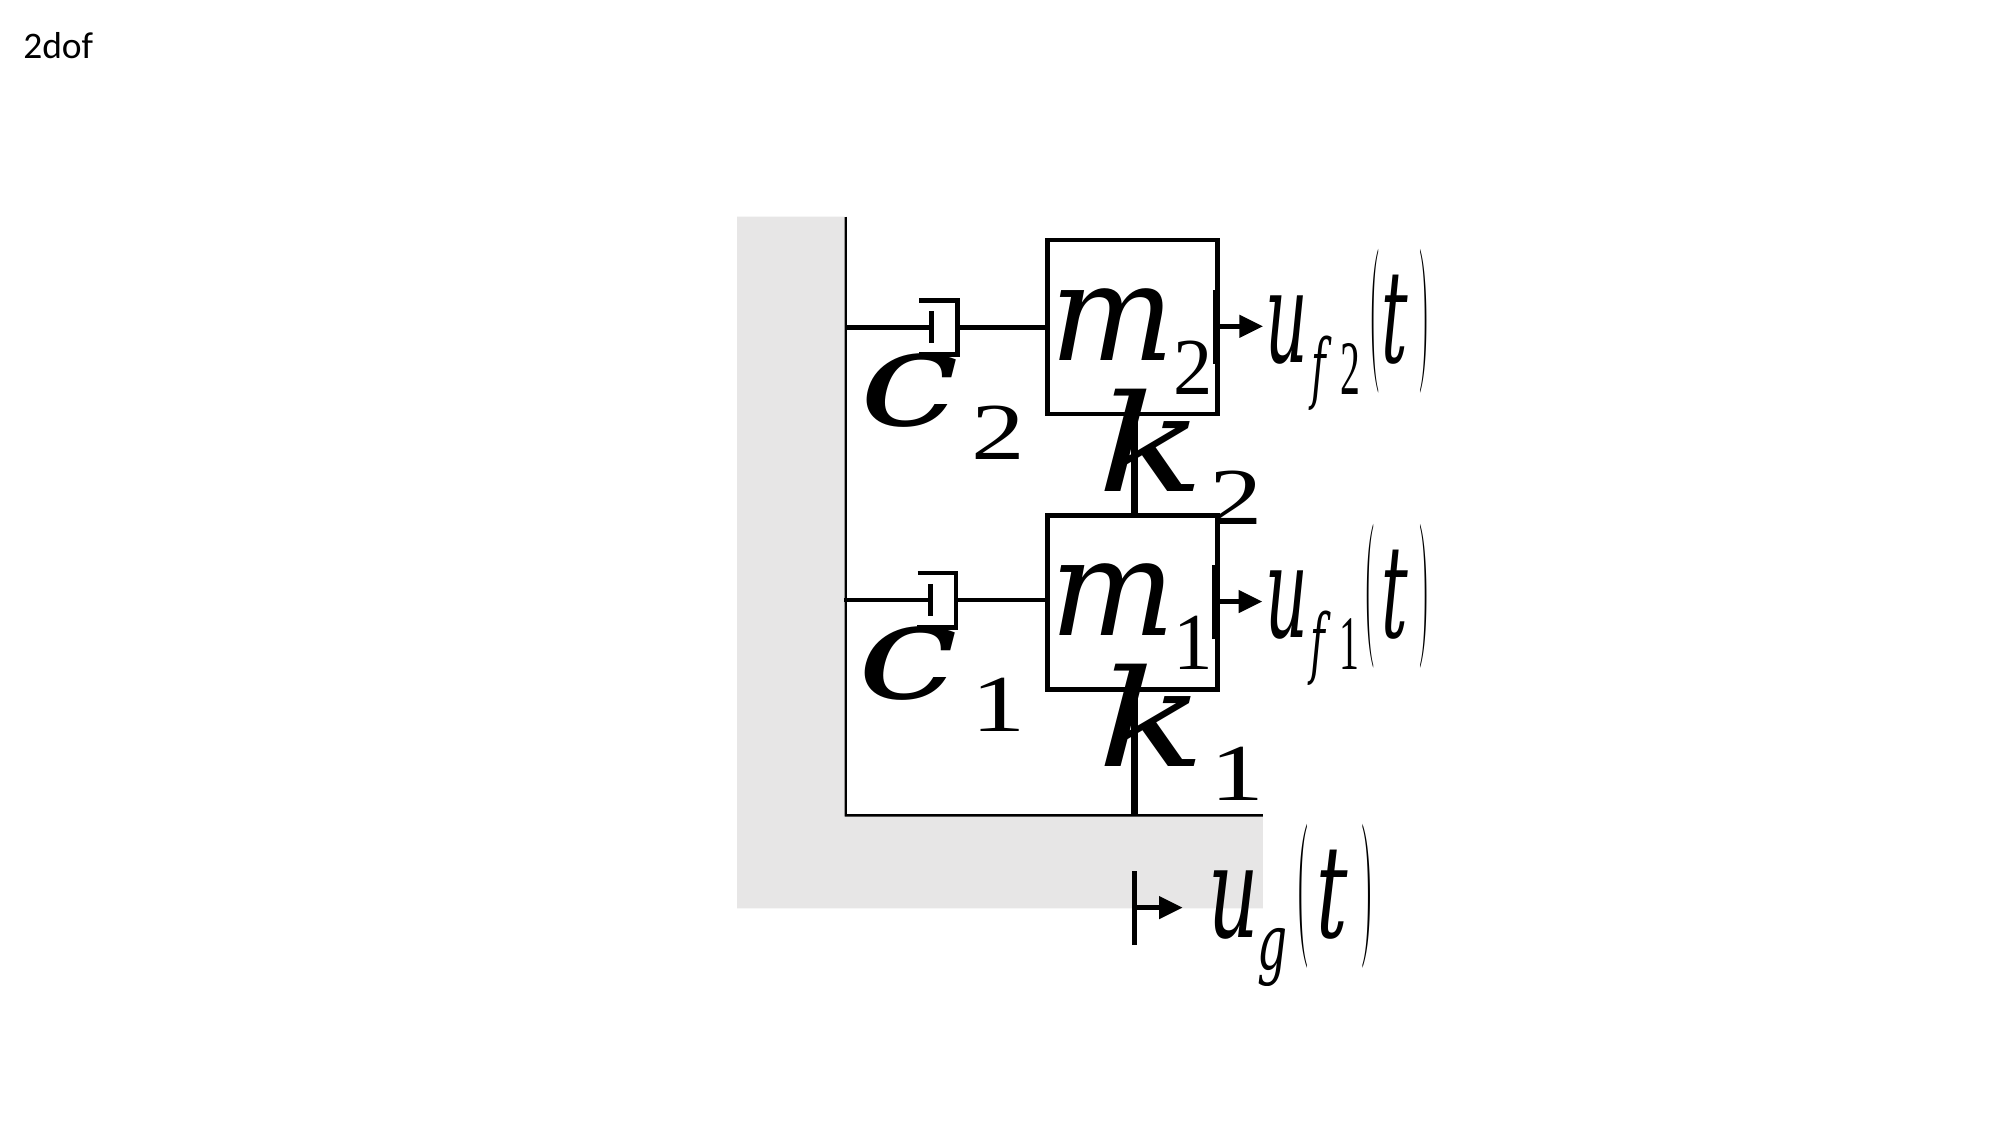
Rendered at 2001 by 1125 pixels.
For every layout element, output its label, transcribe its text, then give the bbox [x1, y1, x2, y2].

text_box 2dof [8, 13, 254, 74]
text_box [737, 216, 1431, 986]
